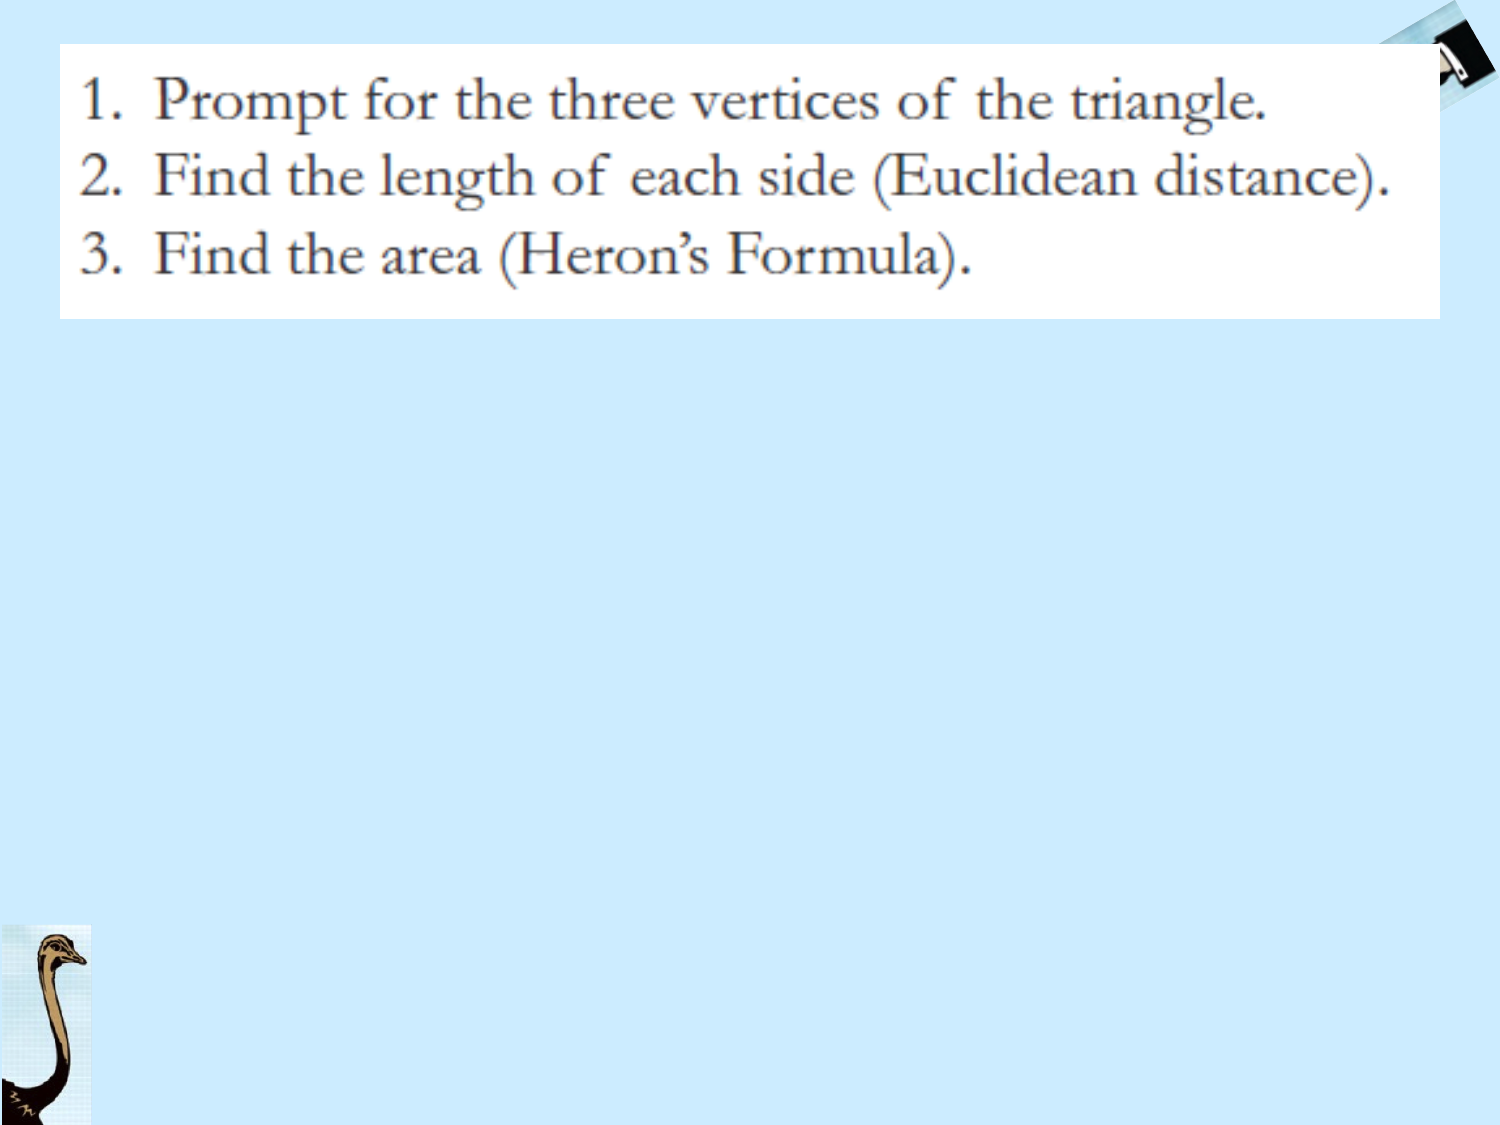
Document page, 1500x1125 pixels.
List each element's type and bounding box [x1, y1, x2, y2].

picture [2, 924, 92, 1125]
picture [60, 0, 1499, 319]
